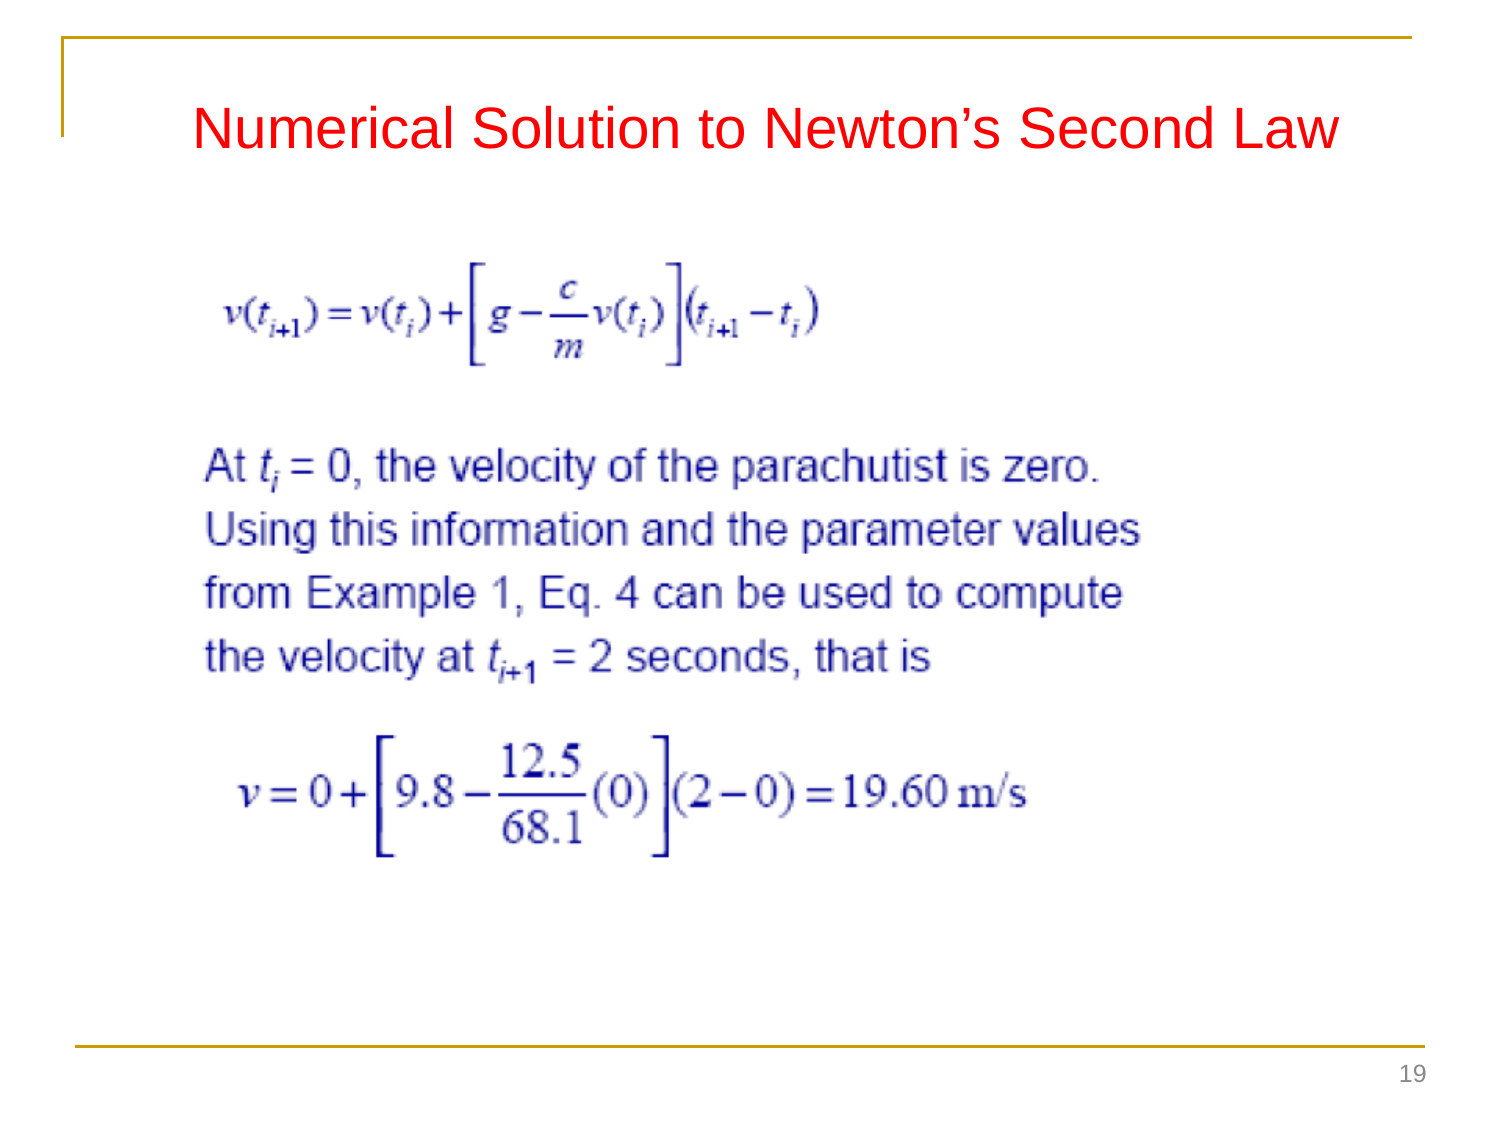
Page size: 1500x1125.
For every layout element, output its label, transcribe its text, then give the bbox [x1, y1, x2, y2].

slide_number 19 [1104, 1042, 1442, 1103]
title Numerical Solution to Newton’s Second Law [91, 82, 1442, 270]
picture [145, 208, 1355, 917]
